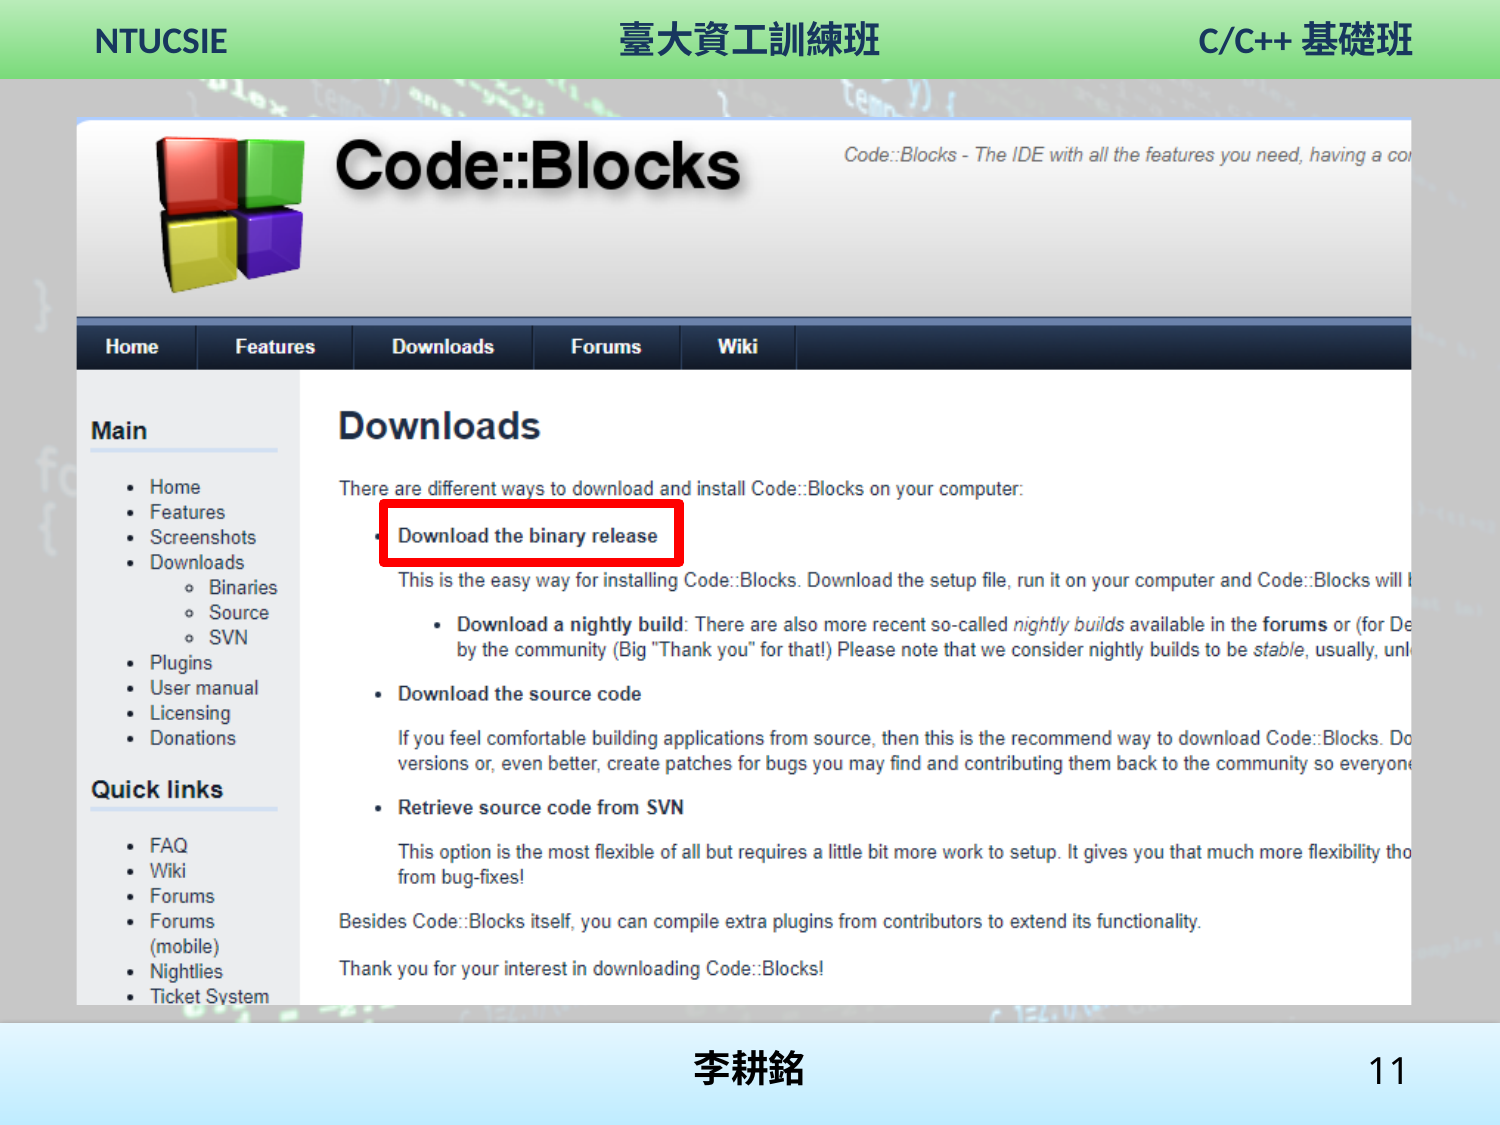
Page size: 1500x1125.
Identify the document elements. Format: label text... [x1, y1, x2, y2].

slide_number 11 [1074, 1042, 1425, 1103]
footer 李耕銘 [512, 1042, 988, 1103]
picture [76, 116, 1412, 1009]
